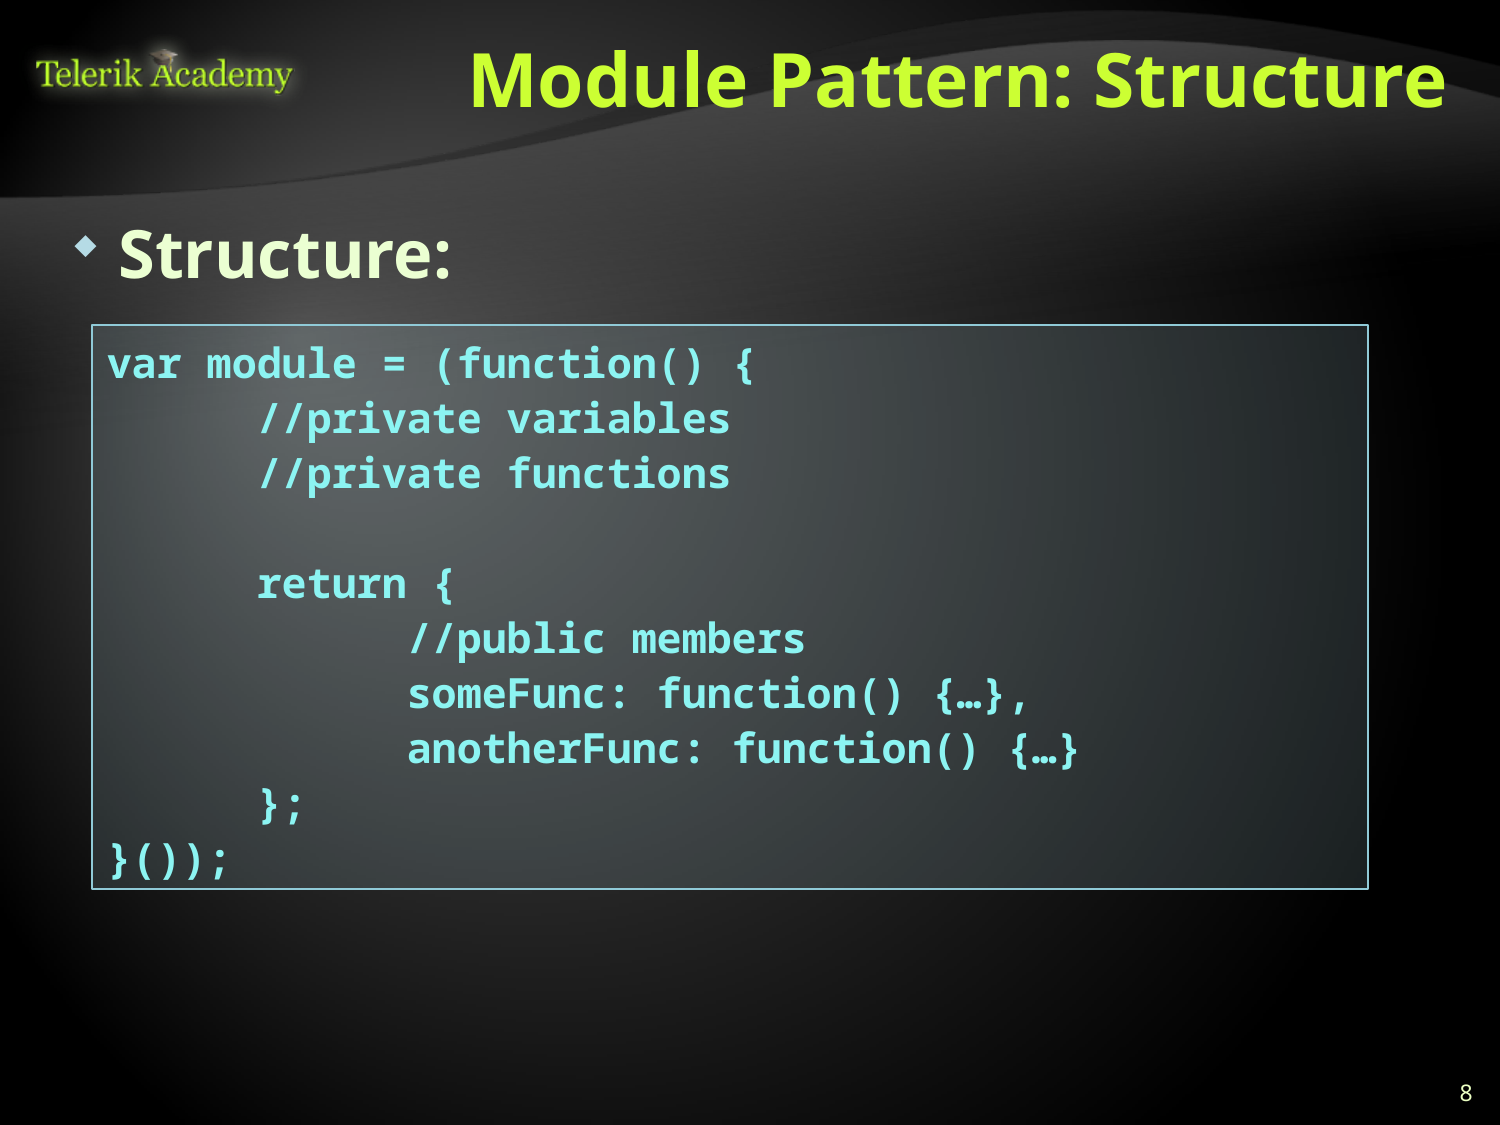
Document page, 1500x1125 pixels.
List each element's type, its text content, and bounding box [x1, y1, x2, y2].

text_box var module = (function() { //private variables //private functions return { //public members someFunc: function() {…}, anotherFunc: function() {…} }; }()); [92, 324, 1368, 890]
slide_number 8 [1412, 1074, 1488, 1113]
text_box Structure: [57, 99, 1483, 200]
picture [0, 0, 1500, 1125]
title Module Pattern: Structure [300, 12, 1463, 99]
